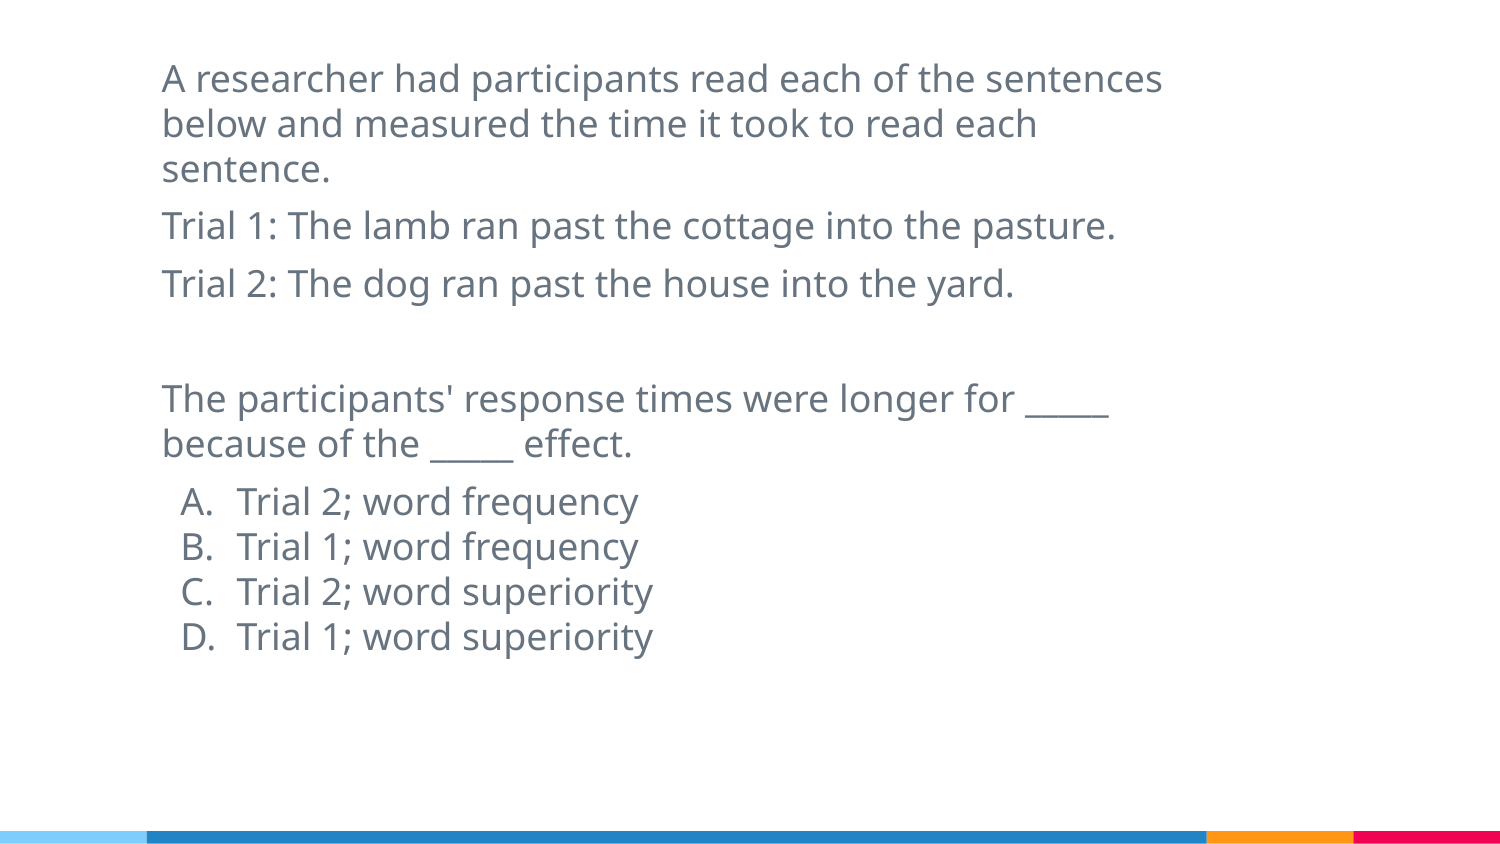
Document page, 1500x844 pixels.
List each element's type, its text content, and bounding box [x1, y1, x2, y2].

list A researcher had participants read each of the sentences below and measured the time it took to read each sentence. Trial 1: The lamb ran past the cottage into the pasture. Trial 2: The dog ran past the house into the yard. The participants' response times were longer for _____ because of the _____ effect. Trial 2; word frequency Trial 1; word frequency Trial 2; word superiority Trial 1; word superiority [146, 39, 1207, 808]
